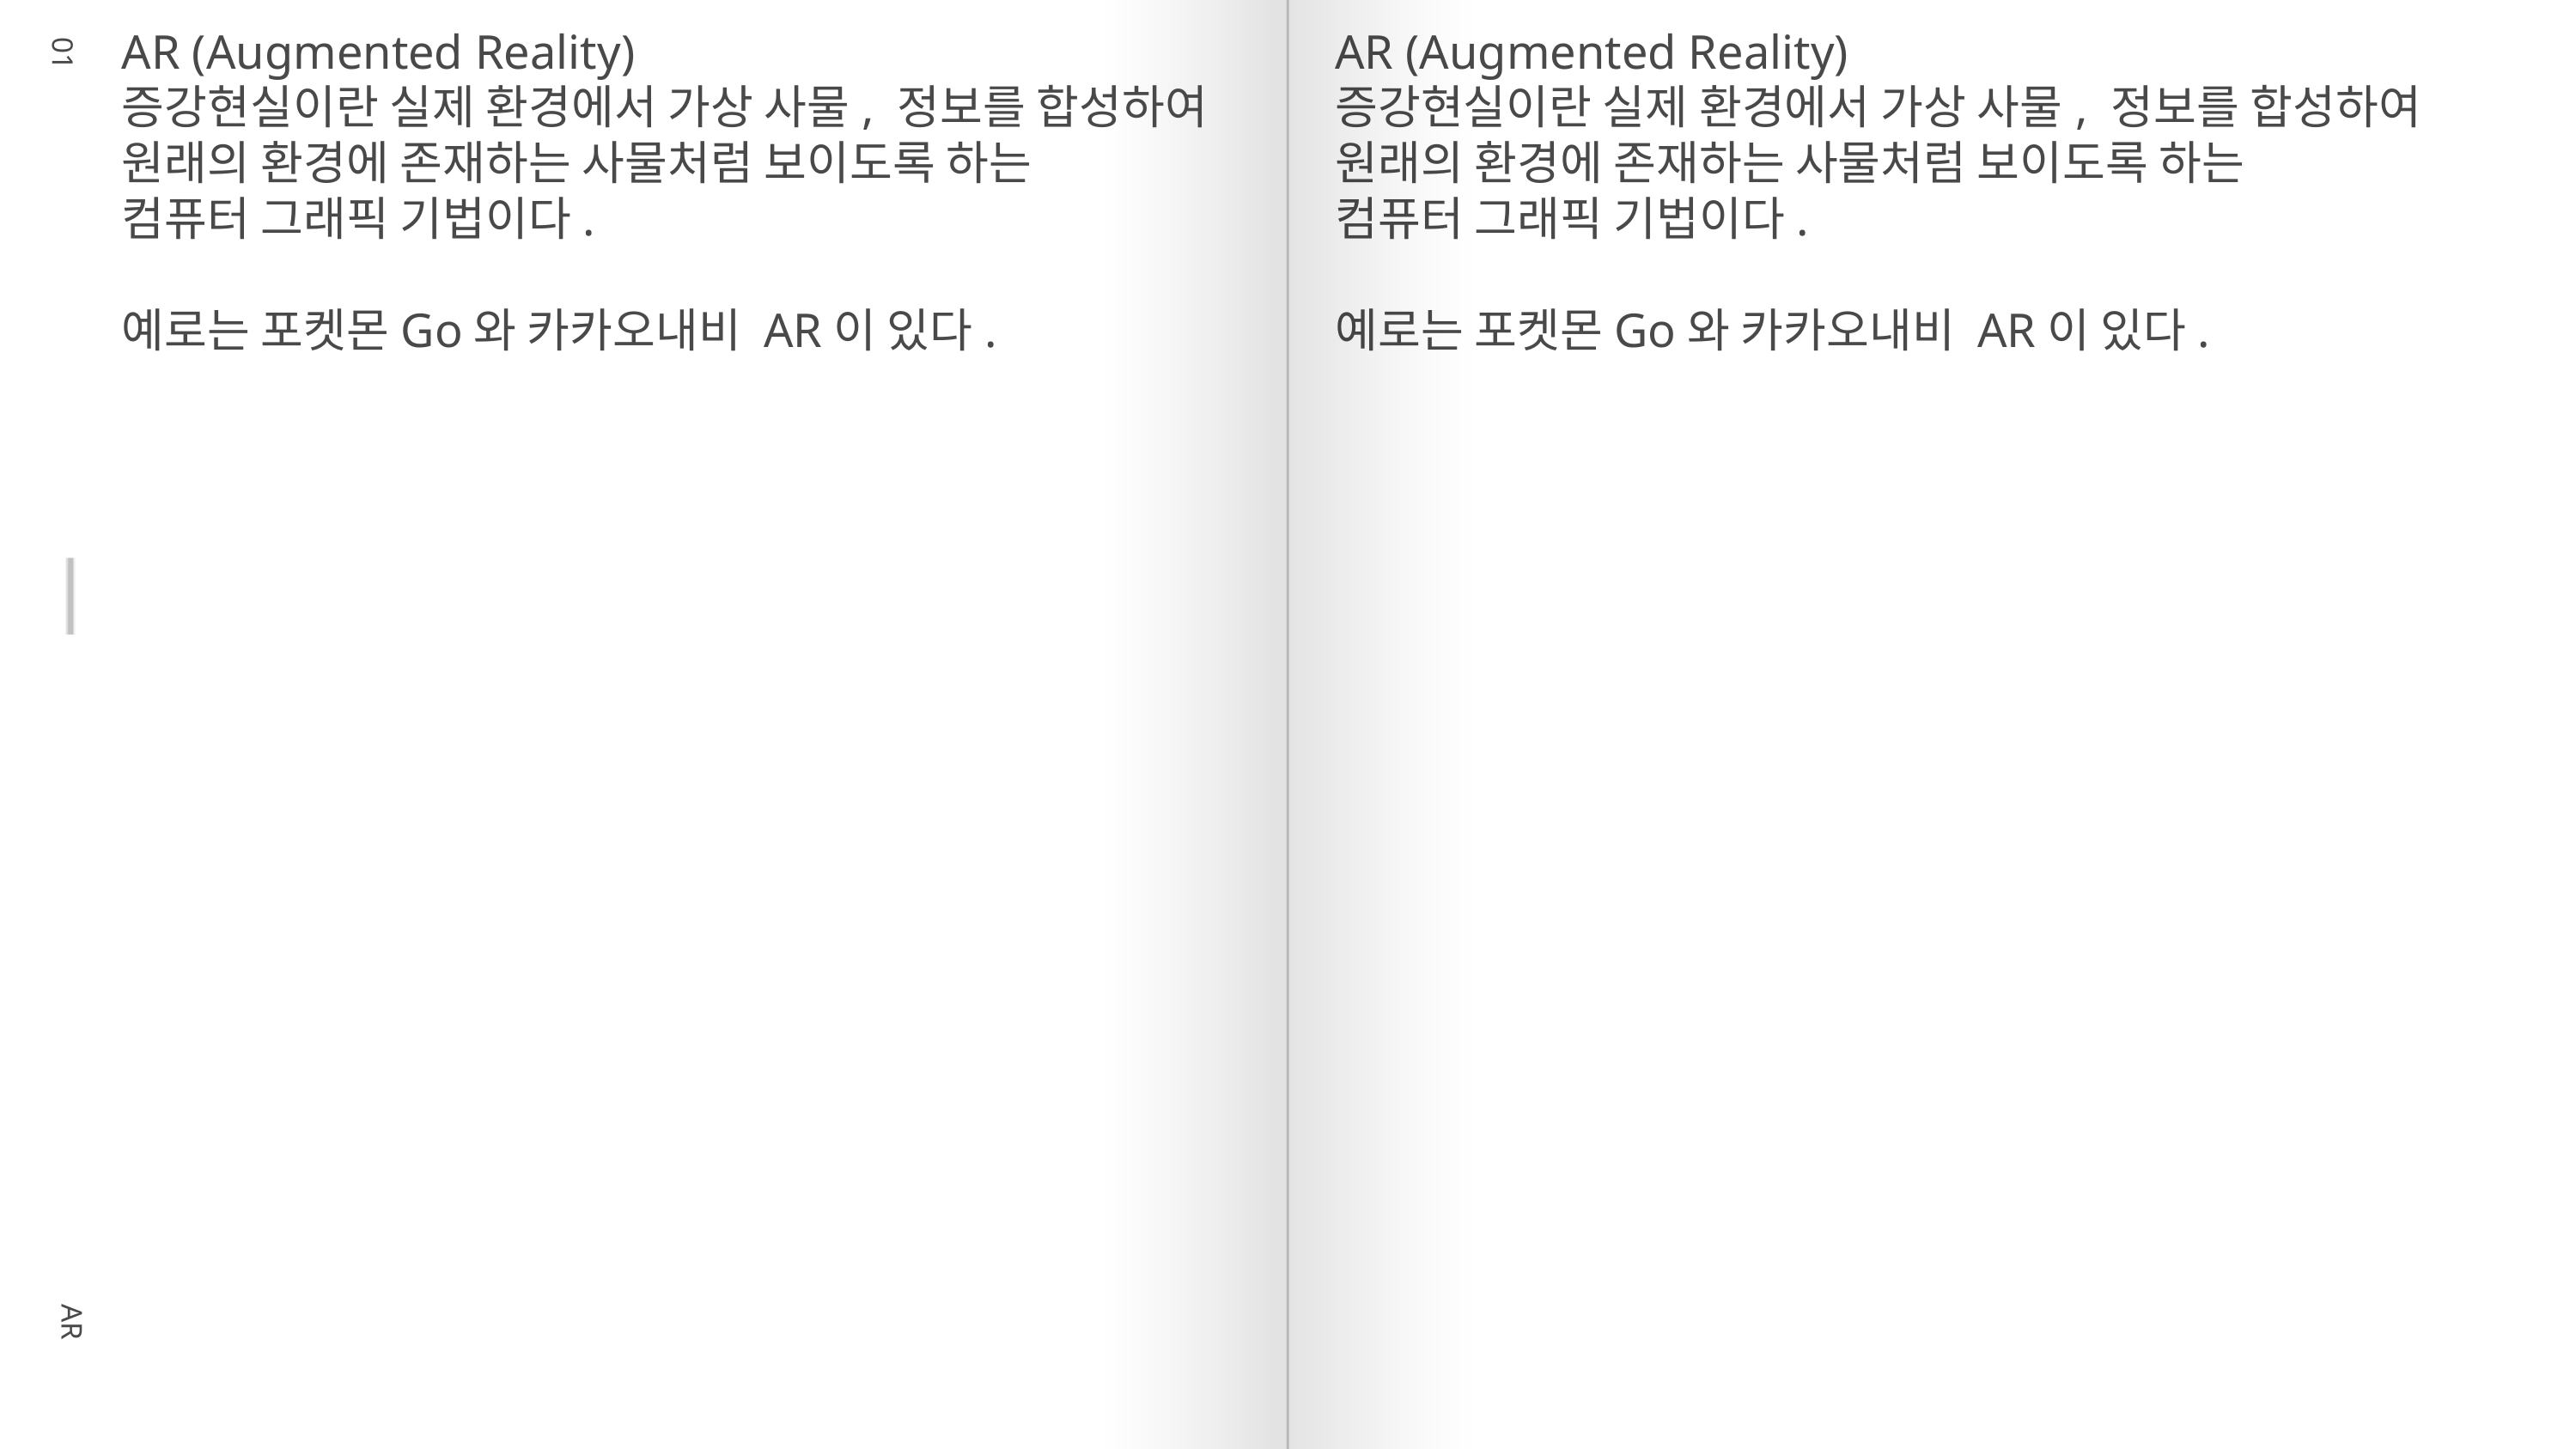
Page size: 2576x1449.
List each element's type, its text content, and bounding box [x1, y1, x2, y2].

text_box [1092, 0, 1484, 1449]
text_box AR (Augmented Reality) 증강현실이란 실제 환경에서 가상 사물, 정보를 합성하여 원래의 환경에 존재하는 사물처럼 보이도록 하는 컴퓨터 그래픽 기법이다. 예로는 포켓몬Go와 카카오내비 AR이 있다. [108, 15, 1092, 665]
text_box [58, 557, 83, 635]
text_box 01 [44, 24, 88, 445]
text_box AR (Augmented Reality) 증강현실이란 실제 환경에서 가상 사물, 정보를 합성하여 원래의 환경에 존재하는 사물처럼 보이도록 하는 컴퓨터 그래픽 기법이다. 예로는 포켓몬Go와 카카오내비 AR이 있다. [1879, 15, 2576, 665]
text_box AR [47, 789, 97, 1354]
text_box AR (Augmented Reality) 증강현실이란 실제 환경에서 가상 사물, 정보를 합성하여 원래의 환경에 존재하는 사물처럼 보이도록 하는 컴퓨터 그래픽 기법이다. 예로는 포켓몬Go와 카카오내비 AR이 있다. [1484, 15, 1879, 665]
